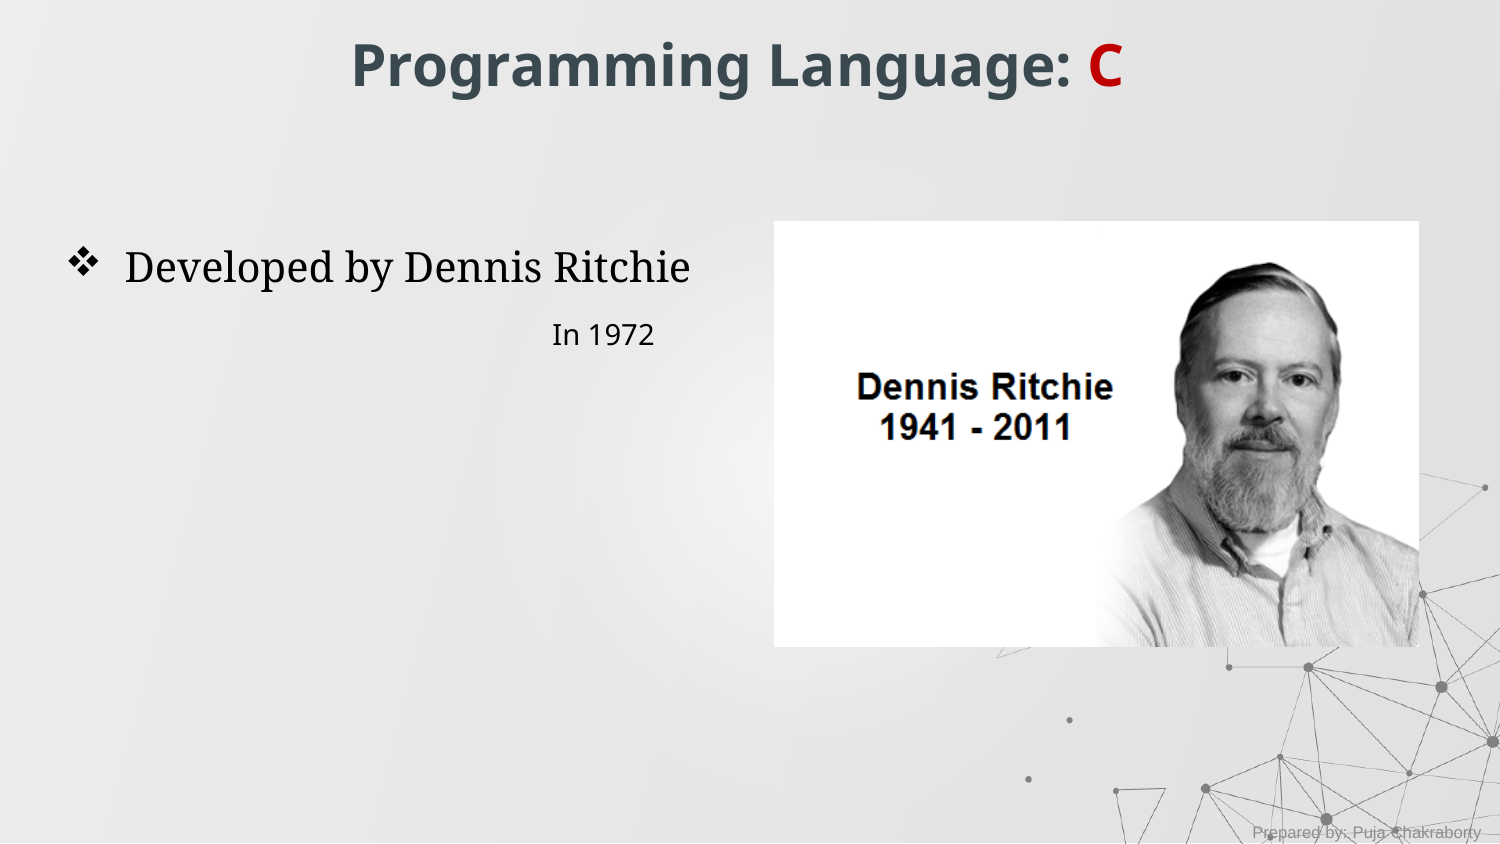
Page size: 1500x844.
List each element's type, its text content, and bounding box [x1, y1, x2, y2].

text_box Developed by Dennis Ritchie [50, 233, 763, 299]
text_box Programming Language: C [275, 21, 1200, 106]
picture [0, 0, 1500, 844]
text_box In 1972 [537, 308, 700, 359]
text_box Prepared by: Puja Chakraborty [1237, 814, 1500, 844]
